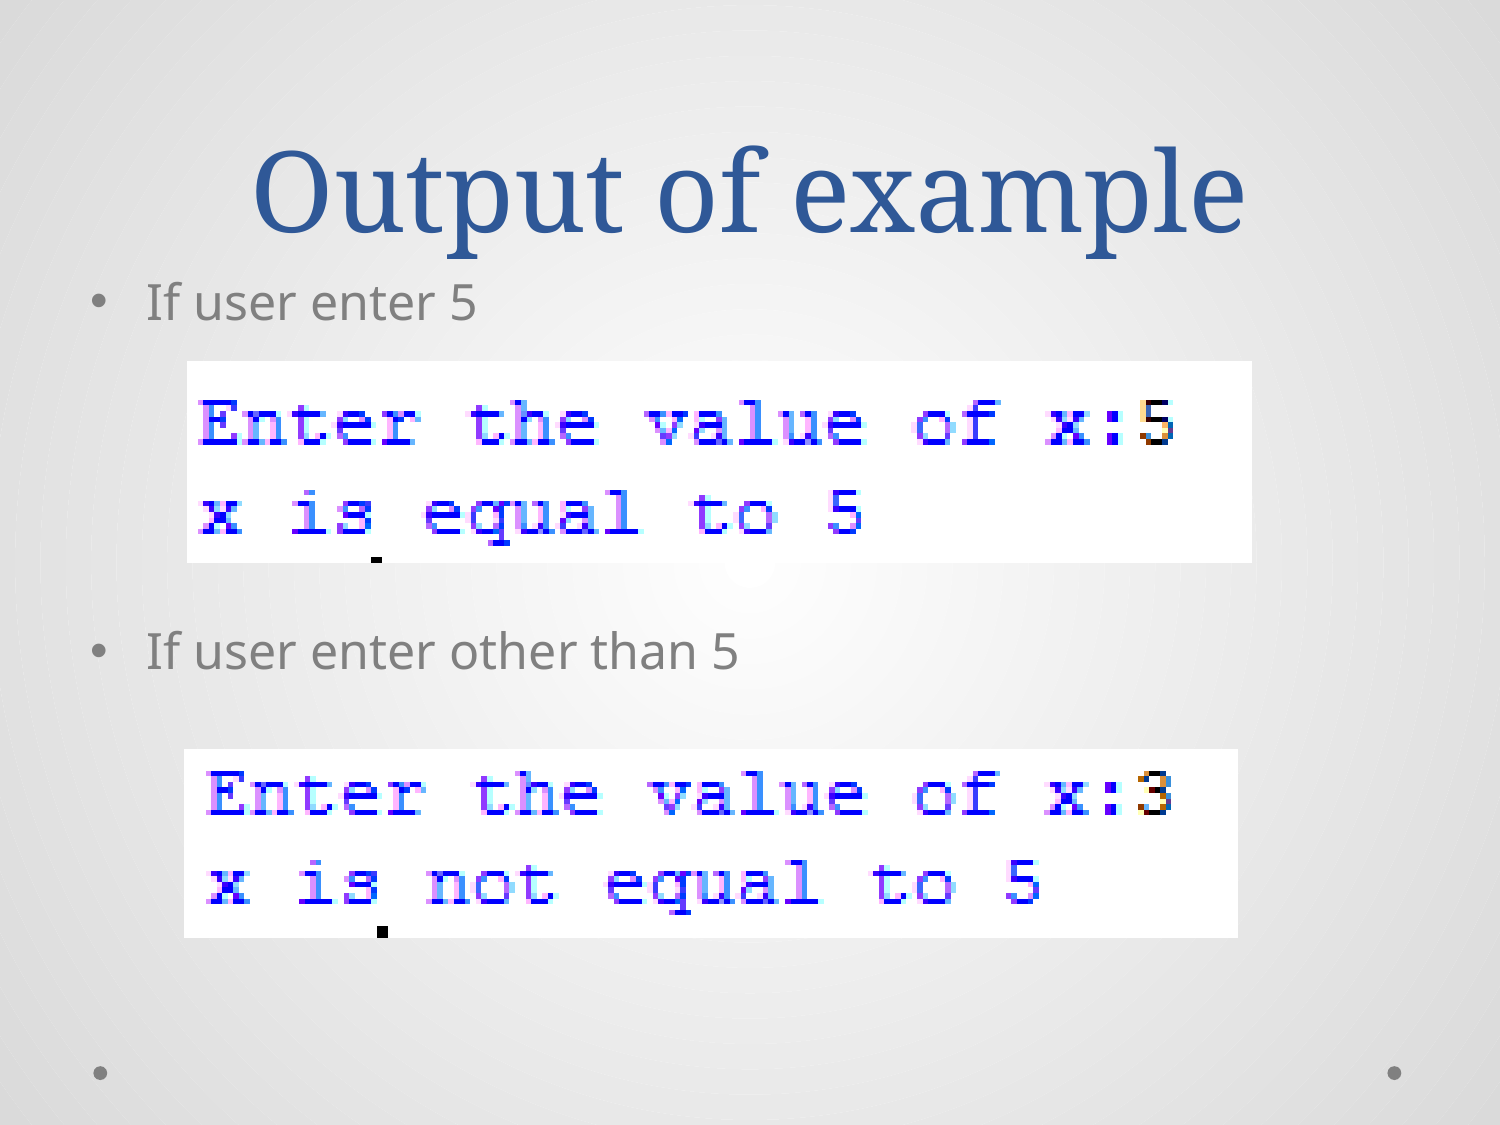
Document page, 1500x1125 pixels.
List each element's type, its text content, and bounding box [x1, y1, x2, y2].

title Output of example [75, 0, 1425, 262]
picture [187, 361, 1252, 563]
picture [183, 749, 1238, 938]
list If user enter 5 If user enter other than 5 [75, 262, 1425, 1005]
